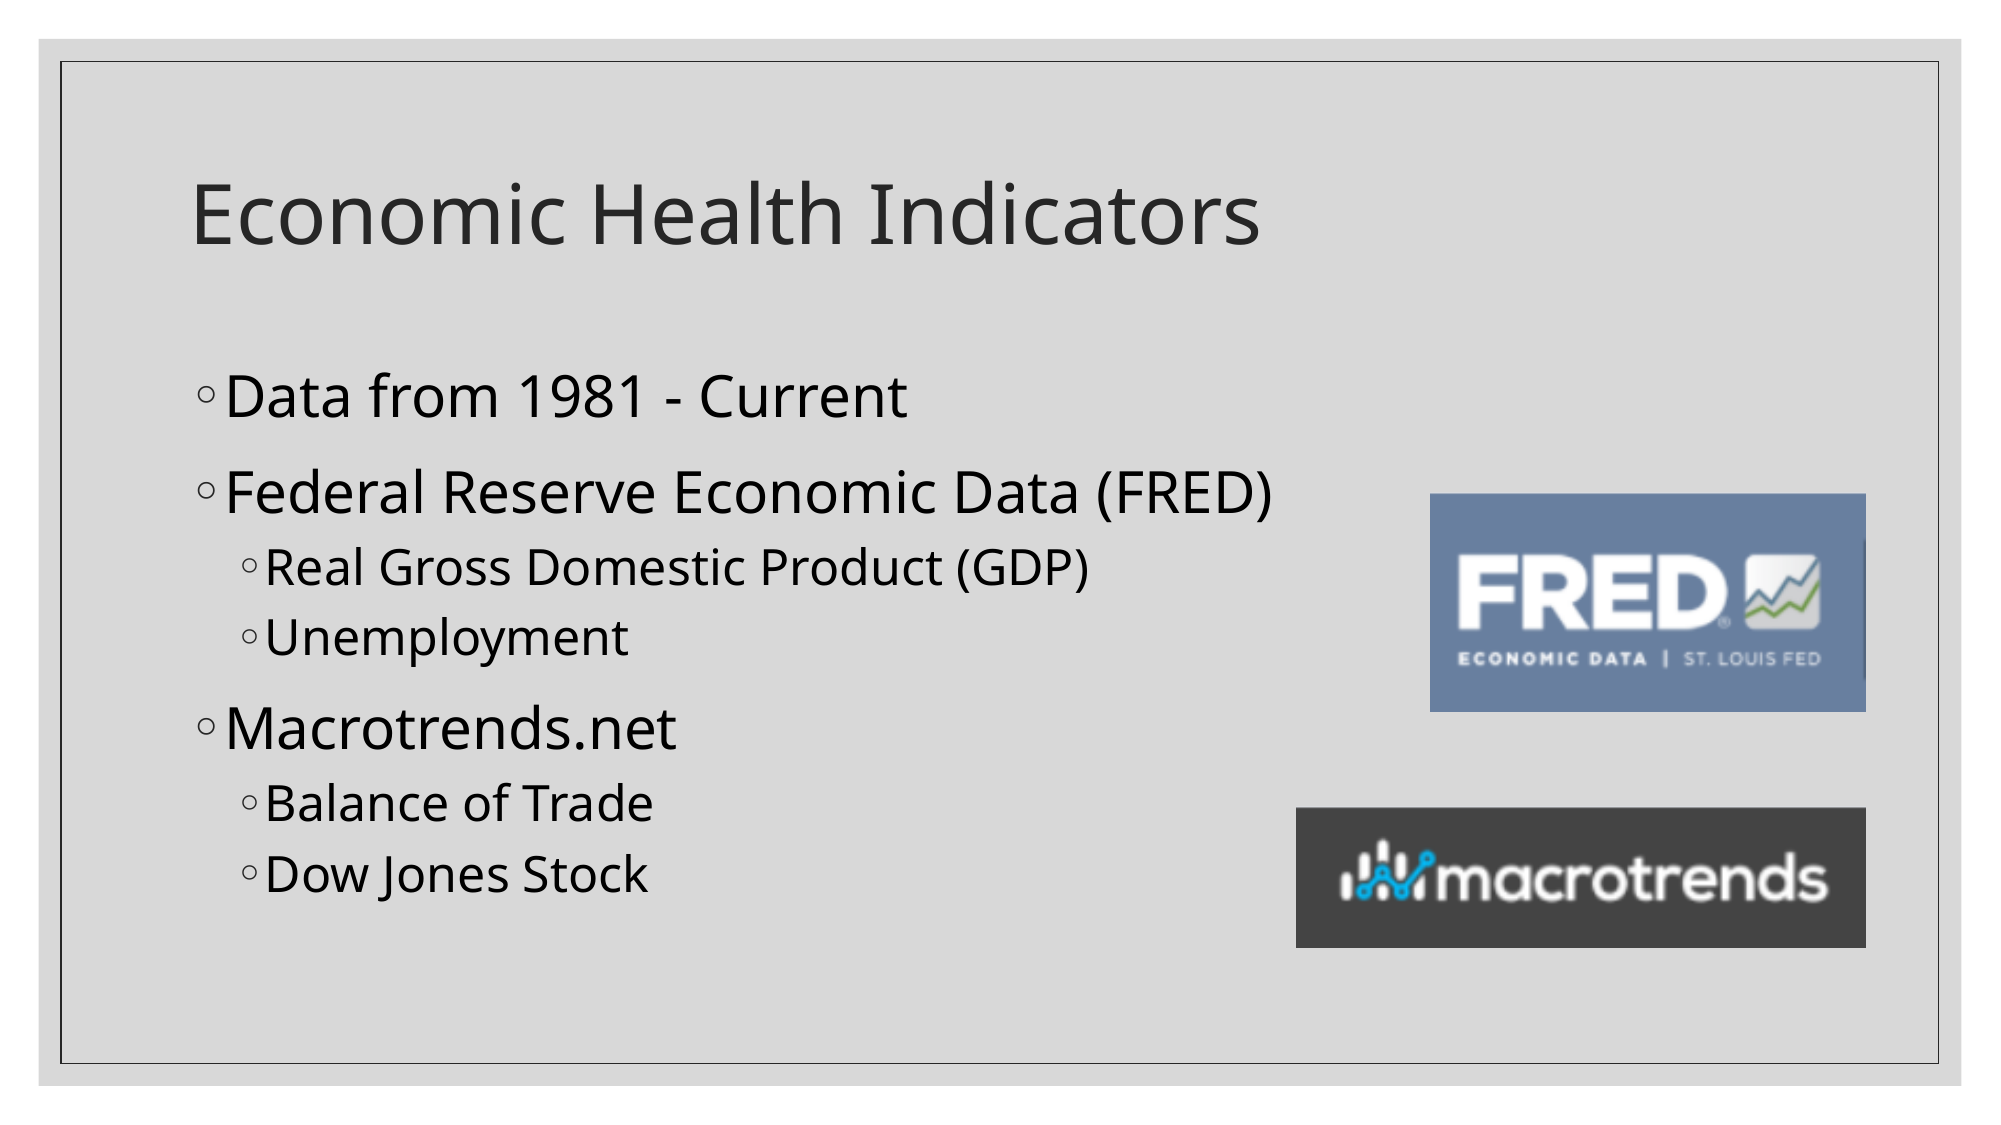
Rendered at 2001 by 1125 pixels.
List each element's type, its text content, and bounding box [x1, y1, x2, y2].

title Economic Health Indicators [174, 105, 1825, 331]
picture [1430, 492, 1866, 712]
list Data from 1981 - Current Federal Reserve Economic Data (FRED) Real Gross Domestic Product (GDP) Unemployment Macrotrends.net Balance of Trade Dow Jones Stock [174, 345, 1431, 960]
picture [1296, 806, 1866, 948]
